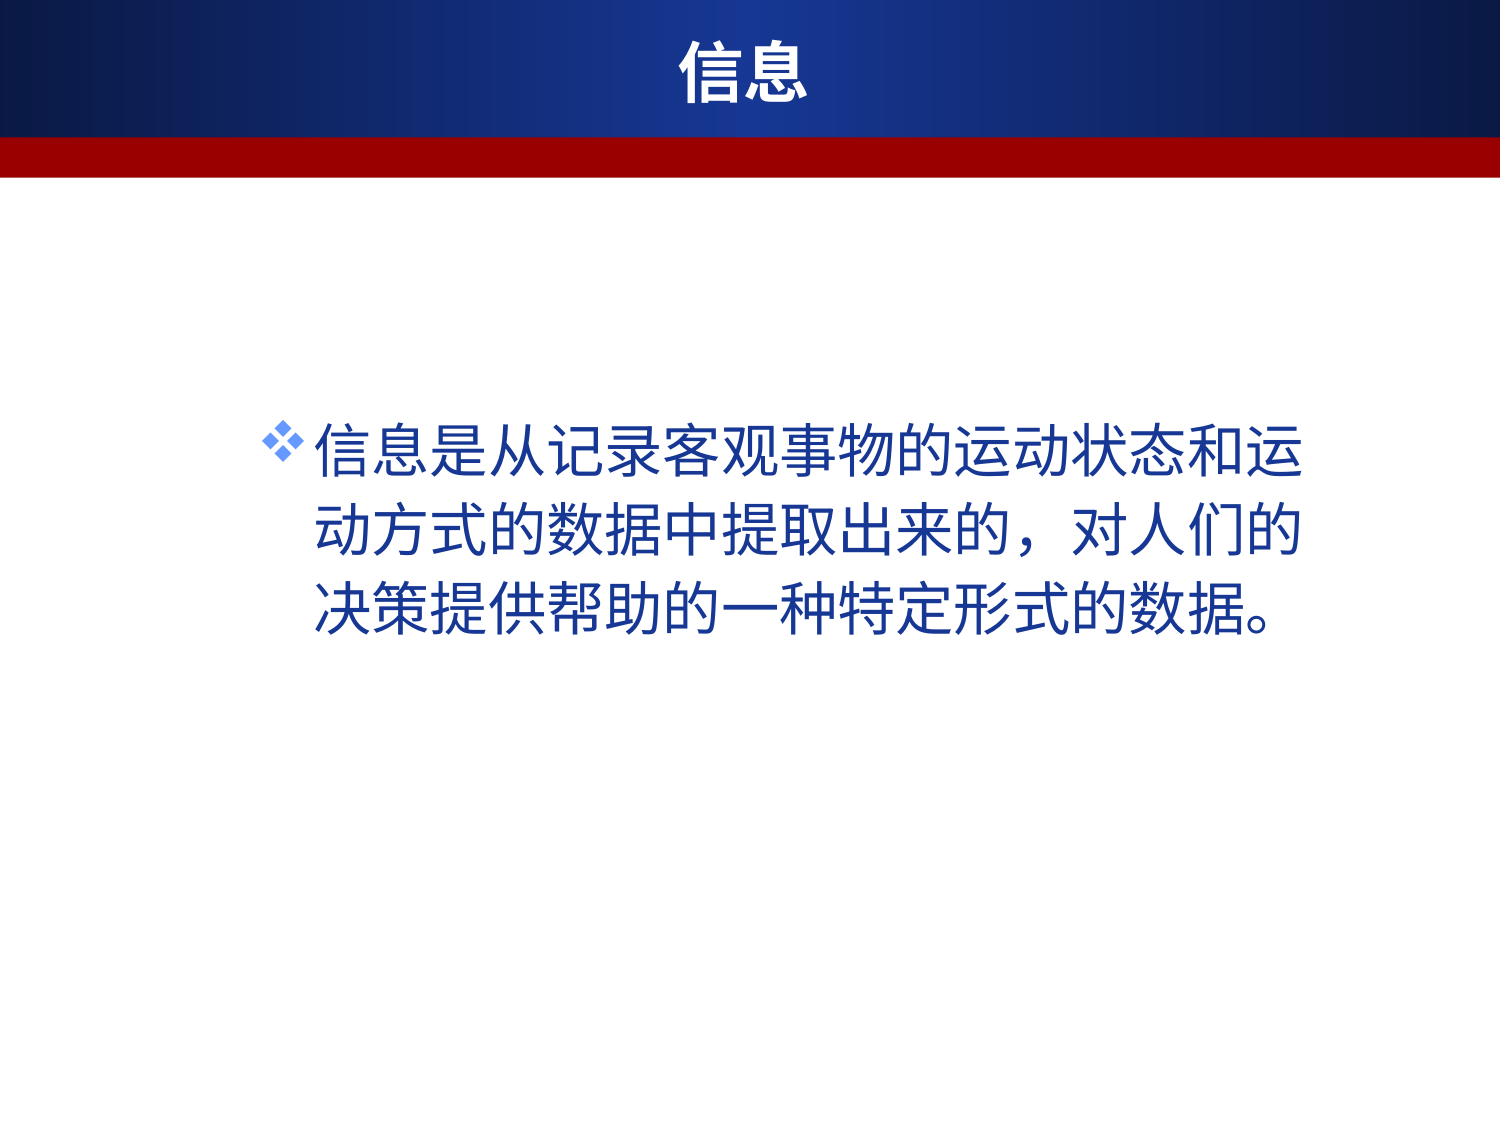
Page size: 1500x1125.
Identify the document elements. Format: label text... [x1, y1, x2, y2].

title 信息 [49, 24, 1438, 118]
list 信息是从记录客观事物的运动状态和运动方式的数据中提取出来的，对人们的决策提供帮助的一种特定形式的数据。 [241, 396, 1341, 1125]
